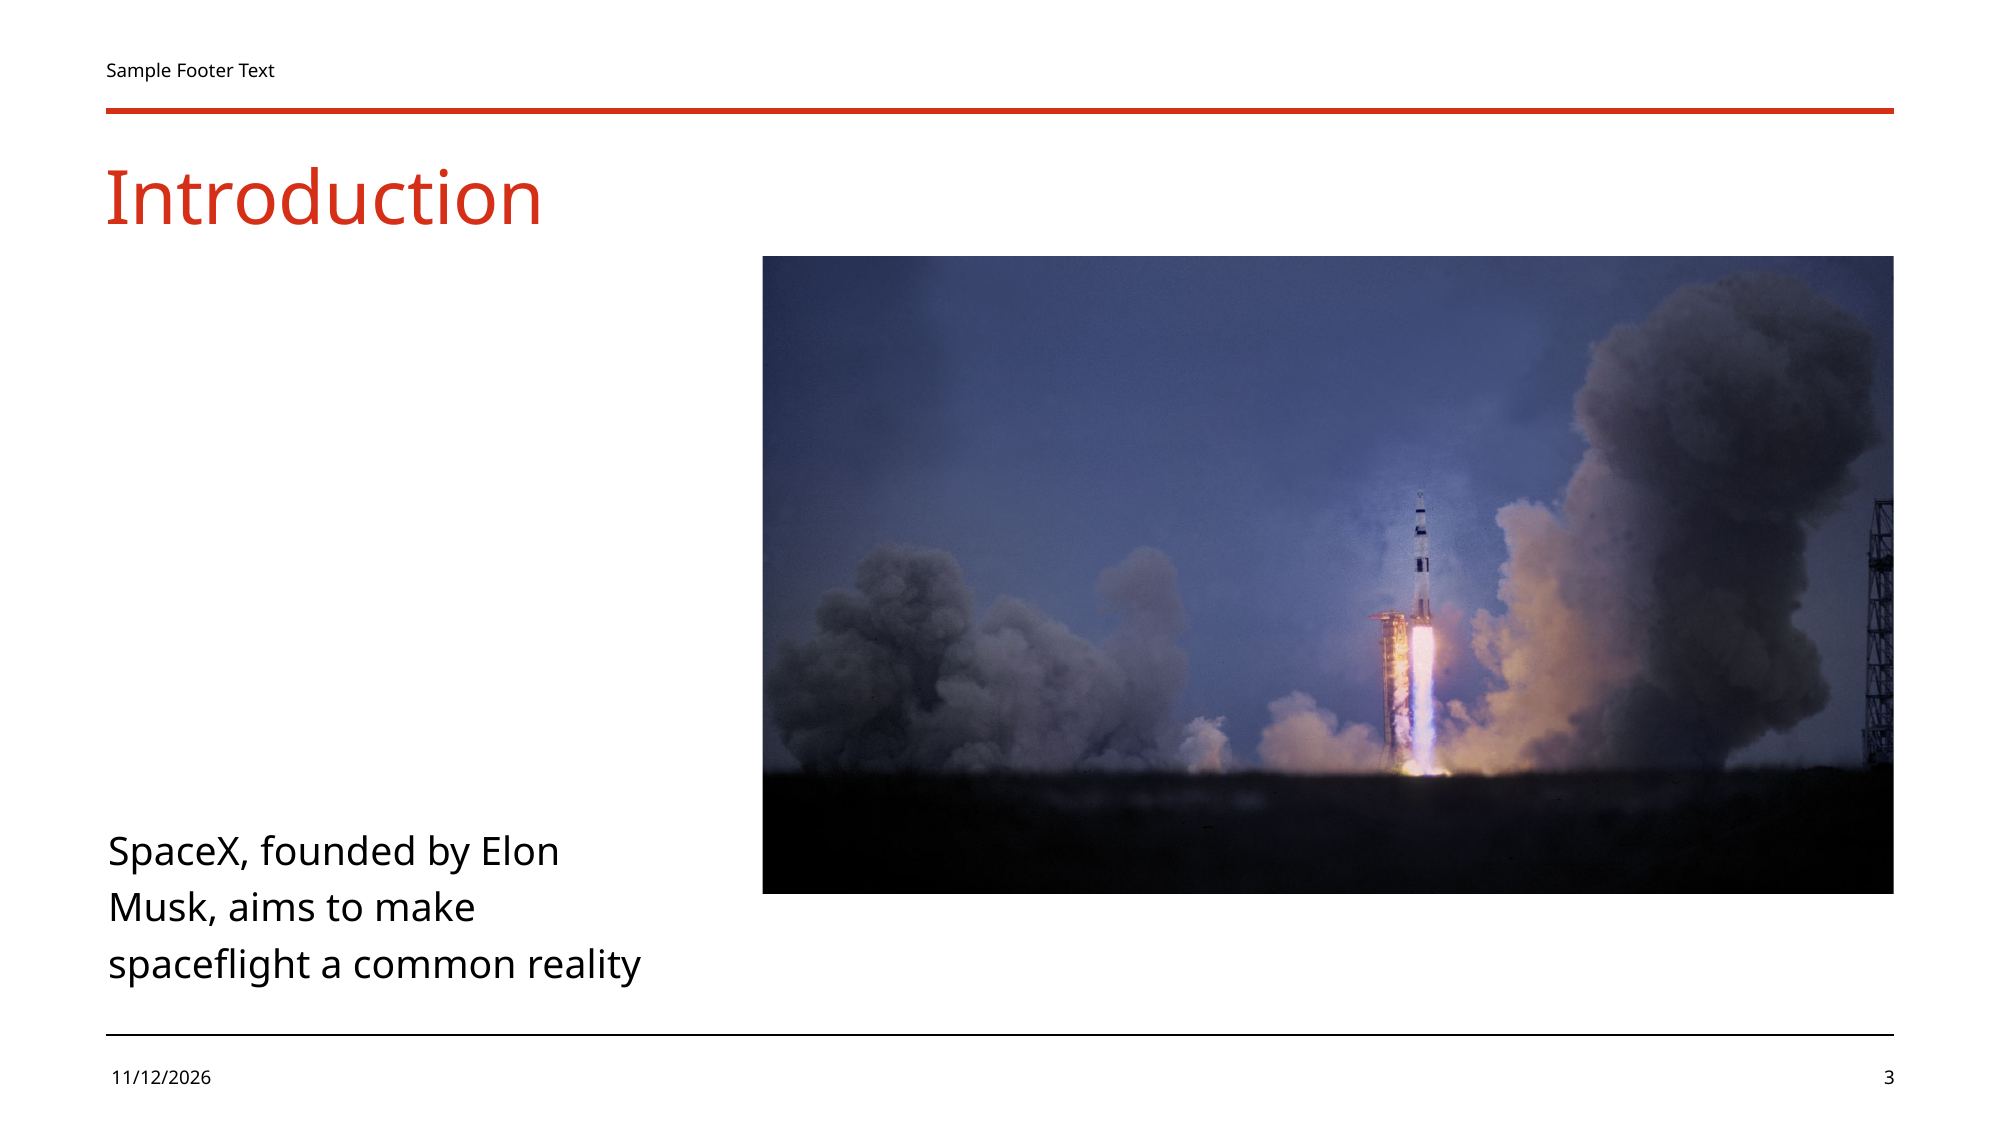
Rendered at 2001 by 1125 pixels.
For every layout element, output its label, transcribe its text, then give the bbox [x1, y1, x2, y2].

picture [762, 256, 1894, 894]
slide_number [96, 1057, 586, 1109]
slide_number 3 [1757, 1057, 1910, 1109]
title Introduction [90, 156, 669, 795]
subtitle SpaceX, founded by Elon Musk, aims to make spaceflight a common reality [93, 794, 669, 994]
footer Sample Footer Text [91, 28, 767, 89]
